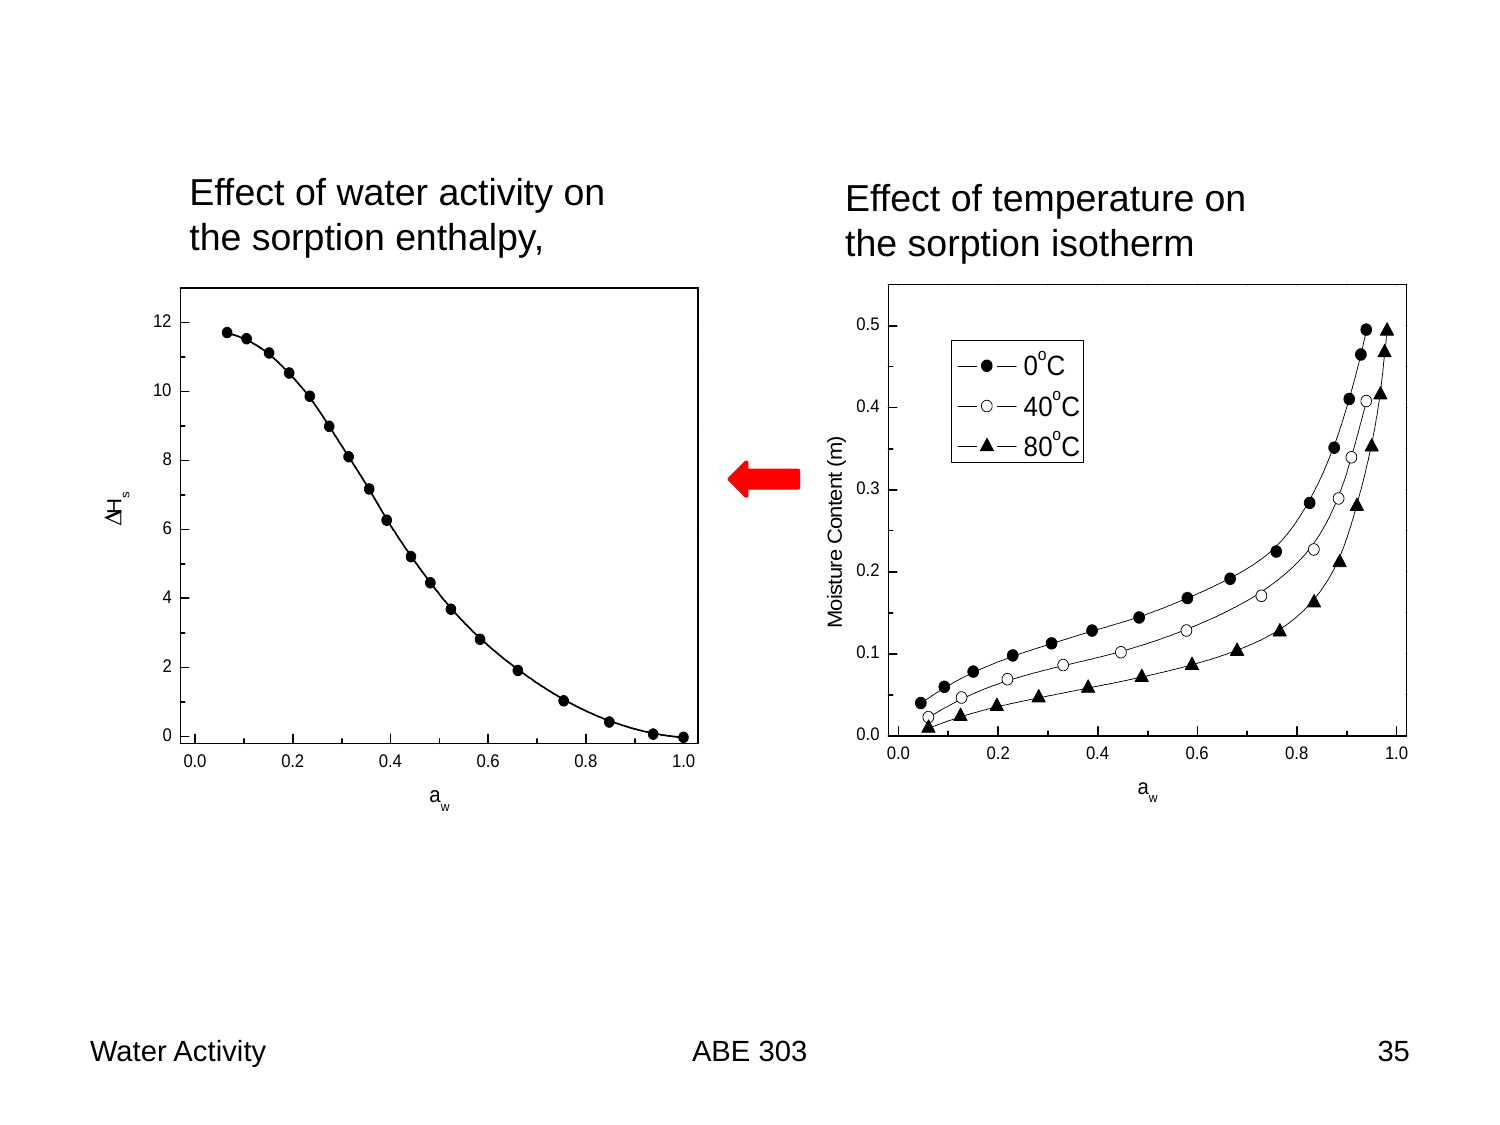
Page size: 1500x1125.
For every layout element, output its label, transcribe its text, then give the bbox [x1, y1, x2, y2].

text_box Effect of water activity on the sorption enthalpy, [174, 160, 631, 199]
slide_number 35 [1074, 1024, 1426, 1103]
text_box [782, 198, 1484, 849]
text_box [62, 200, 776, 858]
slide_number Water Activity [74, 1024, 426, 1103]
text_box Effect of temperature on the sorption isotherm [830, 166, 1272, 196]
footer ABE 303 [512, 1024, 988, 1103]
